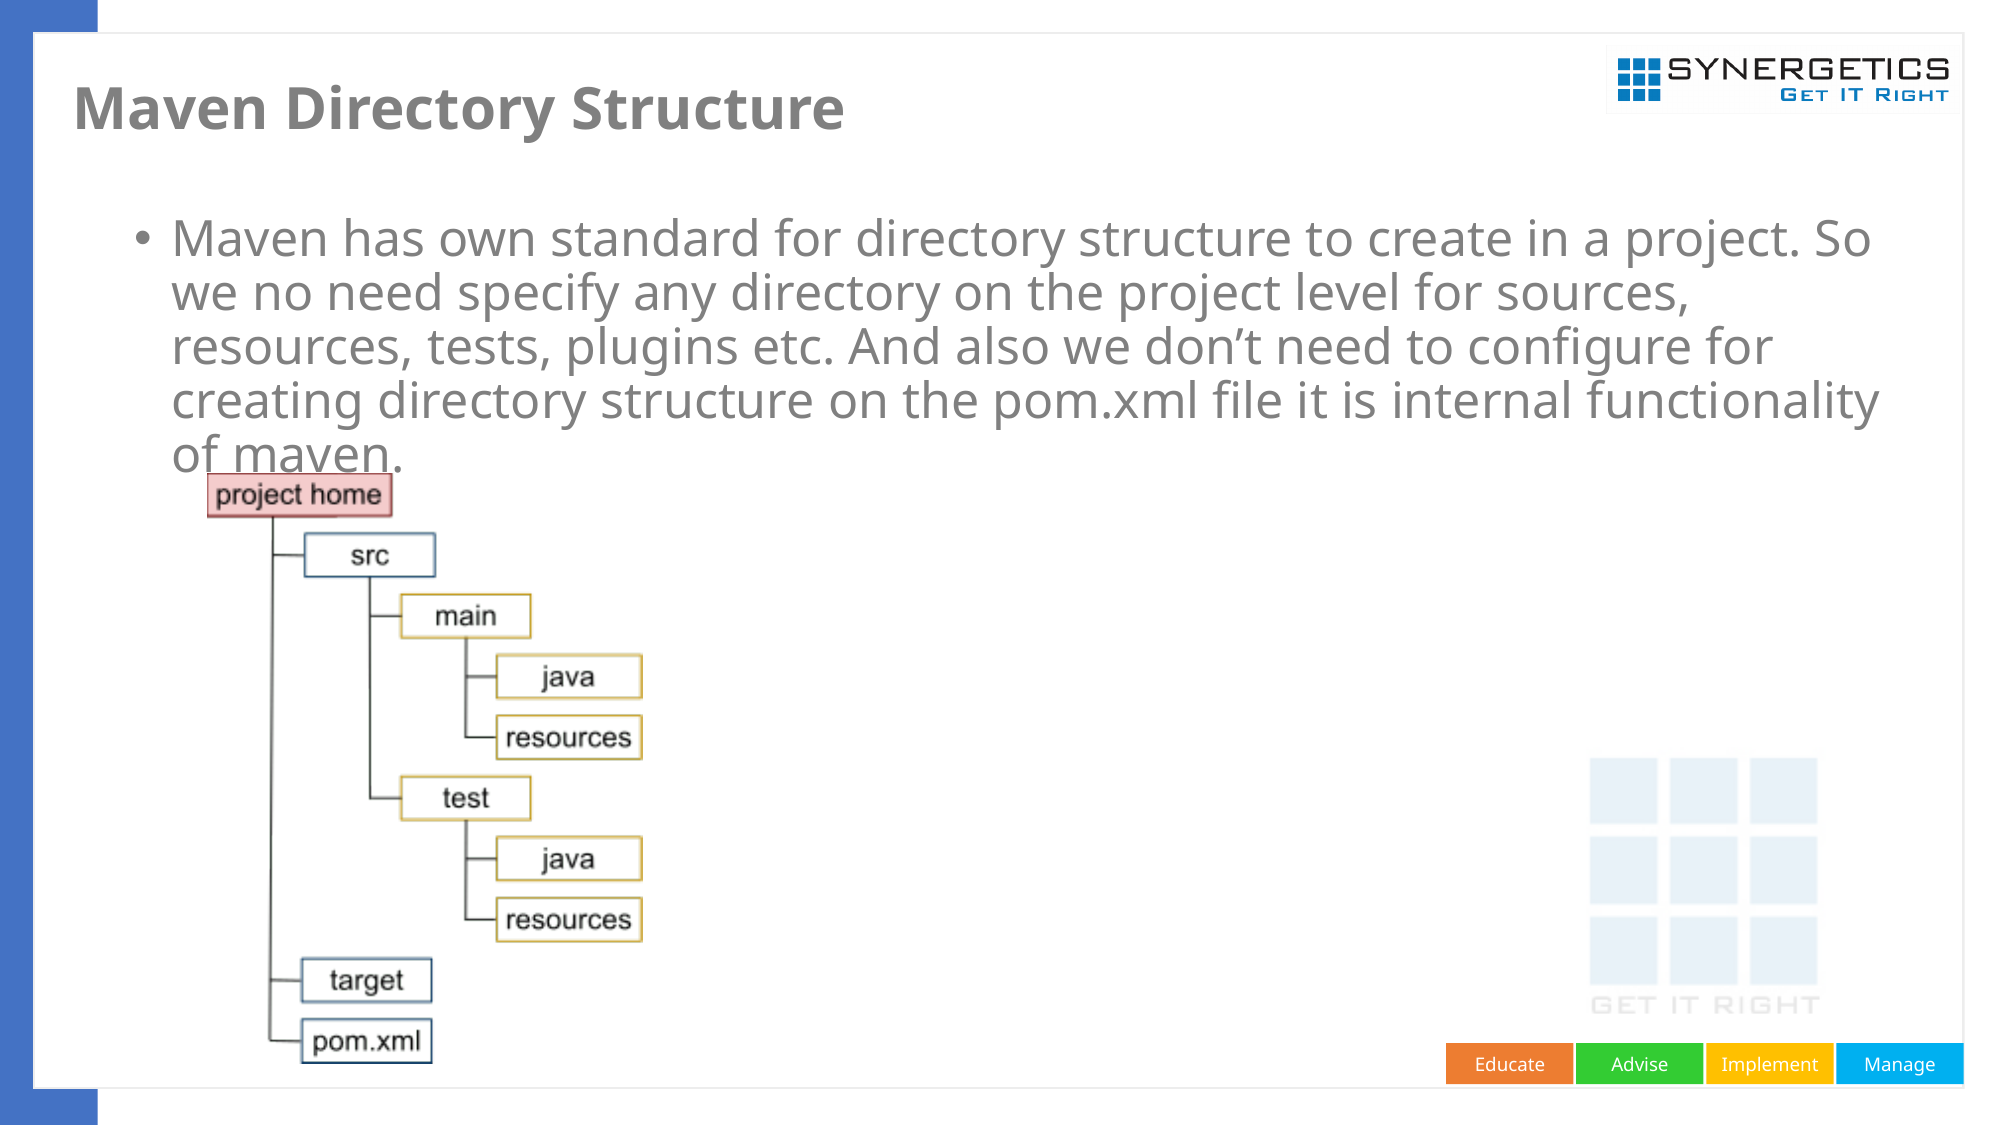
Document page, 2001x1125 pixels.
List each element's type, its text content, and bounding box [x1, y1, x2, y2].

title Maven Directory Structure [57, 45, 1607, 177]
picture [1607, 45, 1960, 114]
picture [207, 473, 643, 1064]
list Maven has own standard for directory structure to create in a project. So we no need specify any directory on the project level for sources, resources, tests, plugins etc. And also we don’t need to configure for creating directory structure on the pom.xml file it is internal functionality of maven. [119, 205, 1931, 1035]
